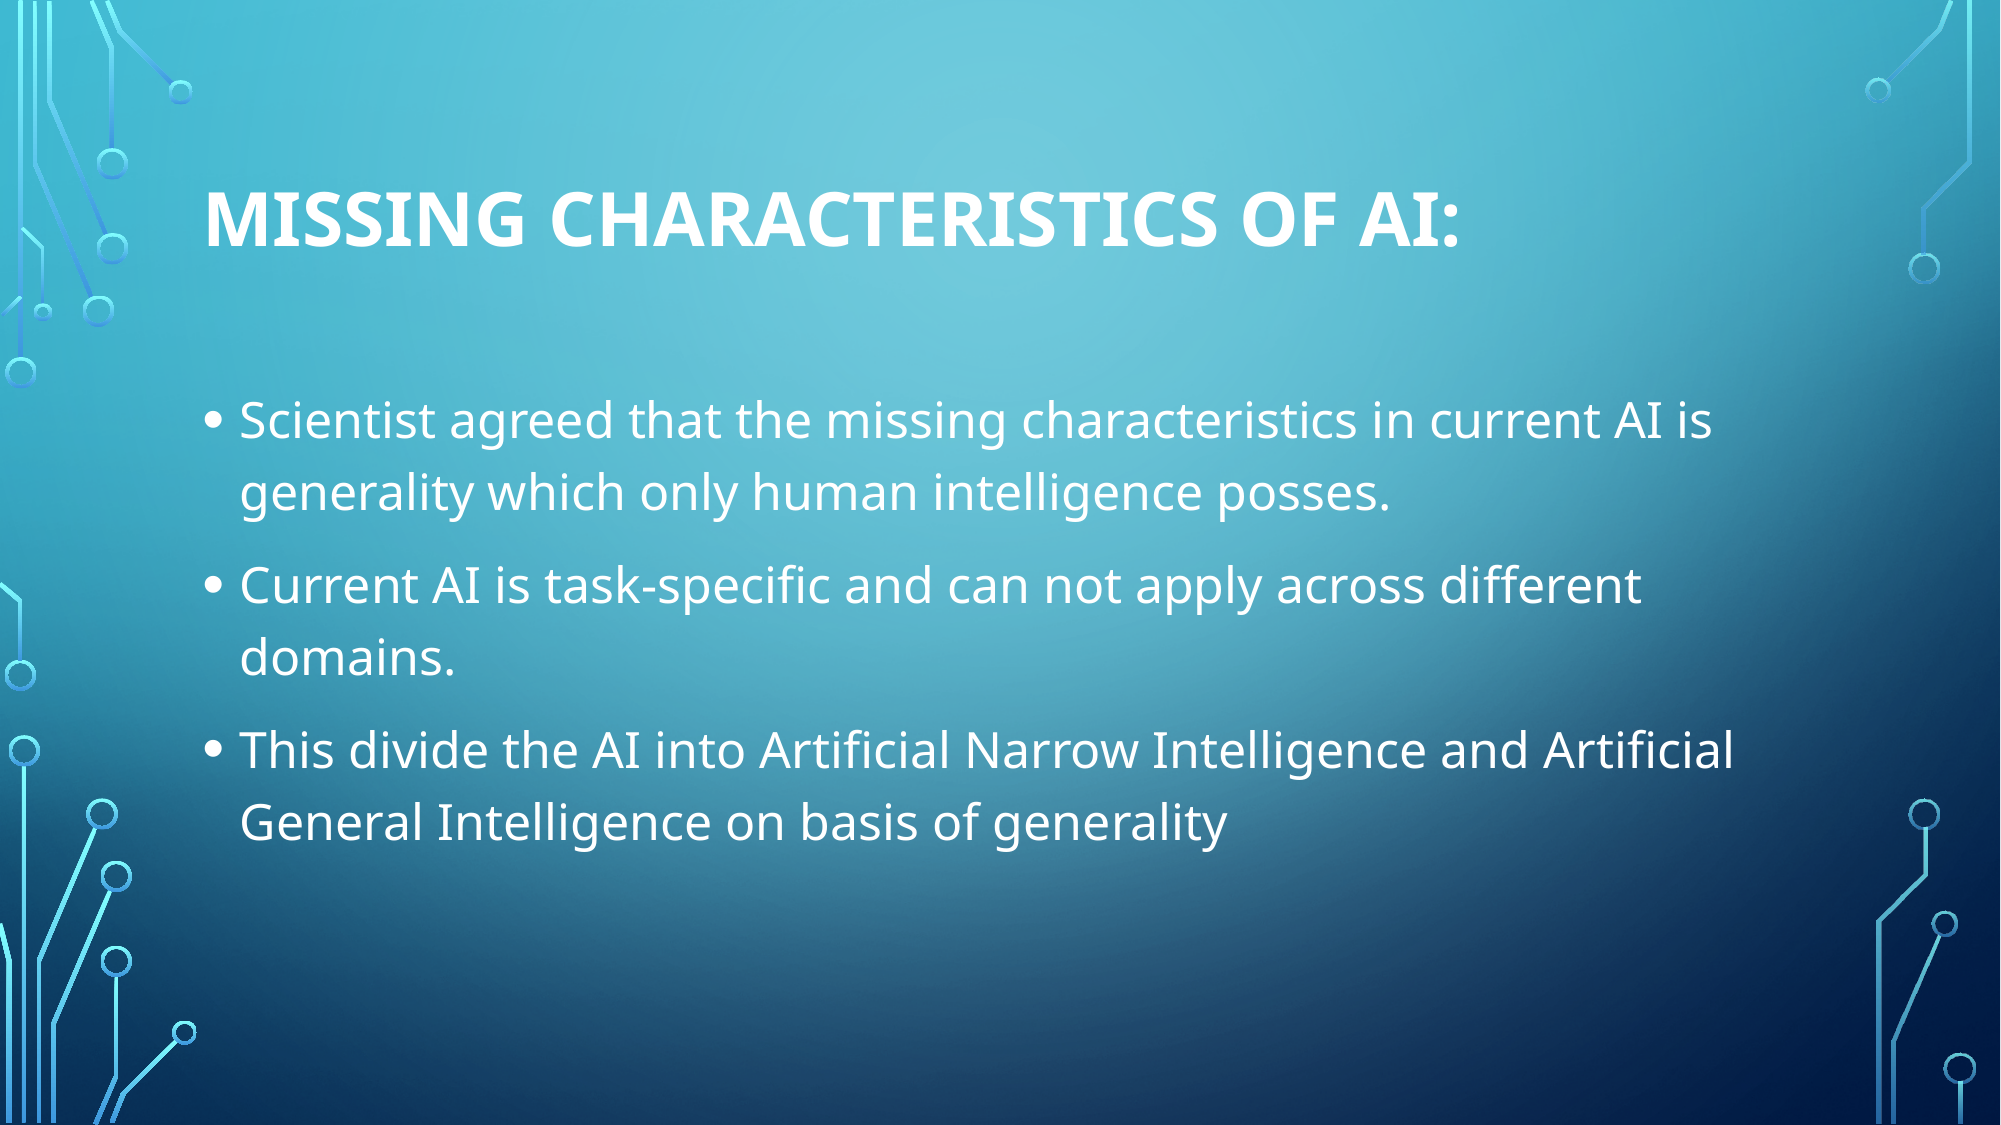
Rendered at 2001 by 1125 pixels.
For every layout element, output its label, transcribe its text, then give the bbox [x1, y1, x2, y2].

title MISSING CHARACTERISTICS of AI: [187, 101, 1813, 344]
list Scientist agreed that the missing characteristics in current AI is generality which only human intelligence posses. Current AI is task-specific and can not apply across different domains. This divide the AI into Artificial Narrow Intelligence and Artificial General Intelligence on basis of generality [187, 369, 1813, 950]
